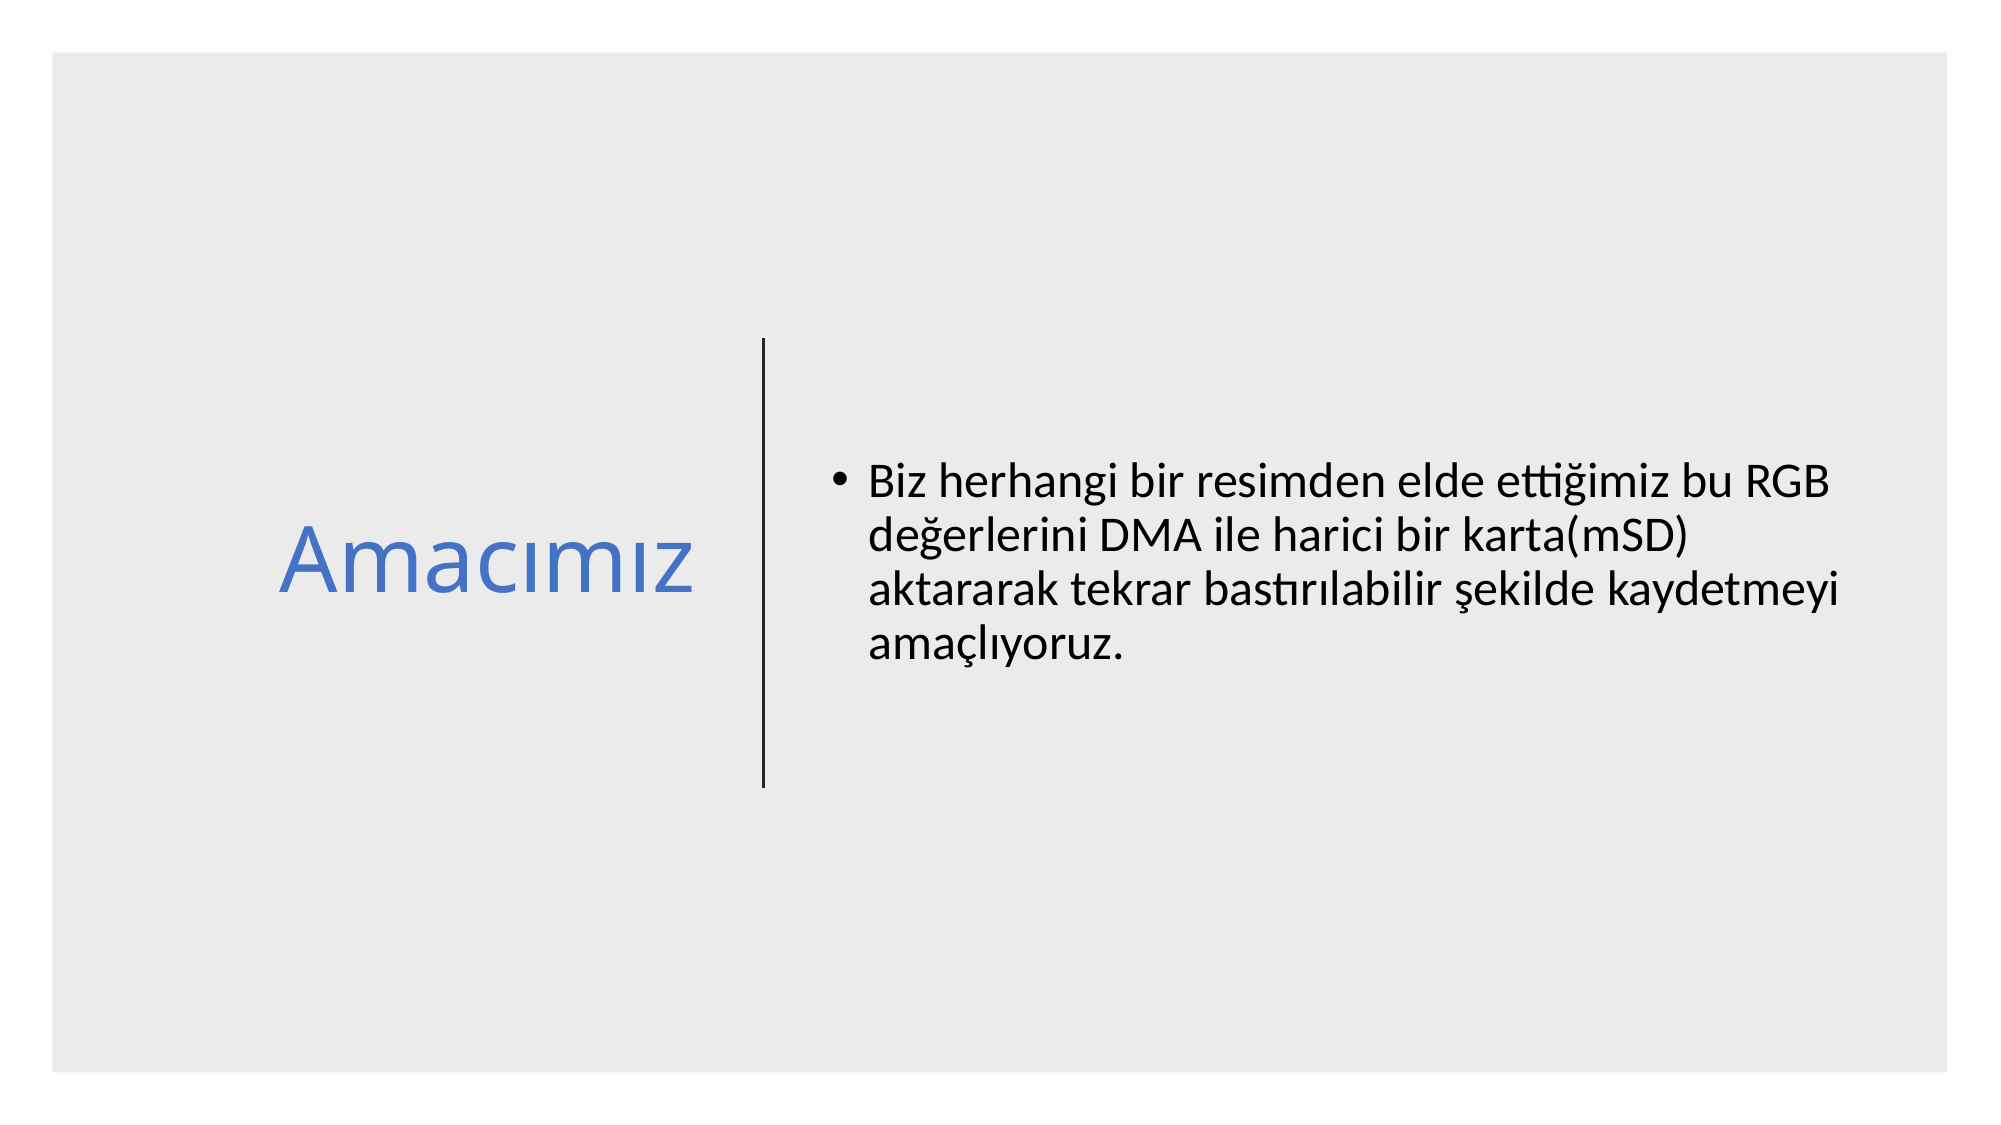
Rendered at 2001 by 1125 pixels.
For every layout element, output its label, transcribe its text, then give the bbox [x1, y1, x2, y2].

list Biz herhangi bir resimden elde ettiğimiz bu RGB değerlerini DMA ile harici bir karta(mSD) aktararak tekrar bastırılabilir şekilde kaydetmeyi amaçlıyoruz. [816, 158, 1863, 967]
text_box [52, 51, 1948, 1073]
title Amacımız [137, 158, 711, 967]
